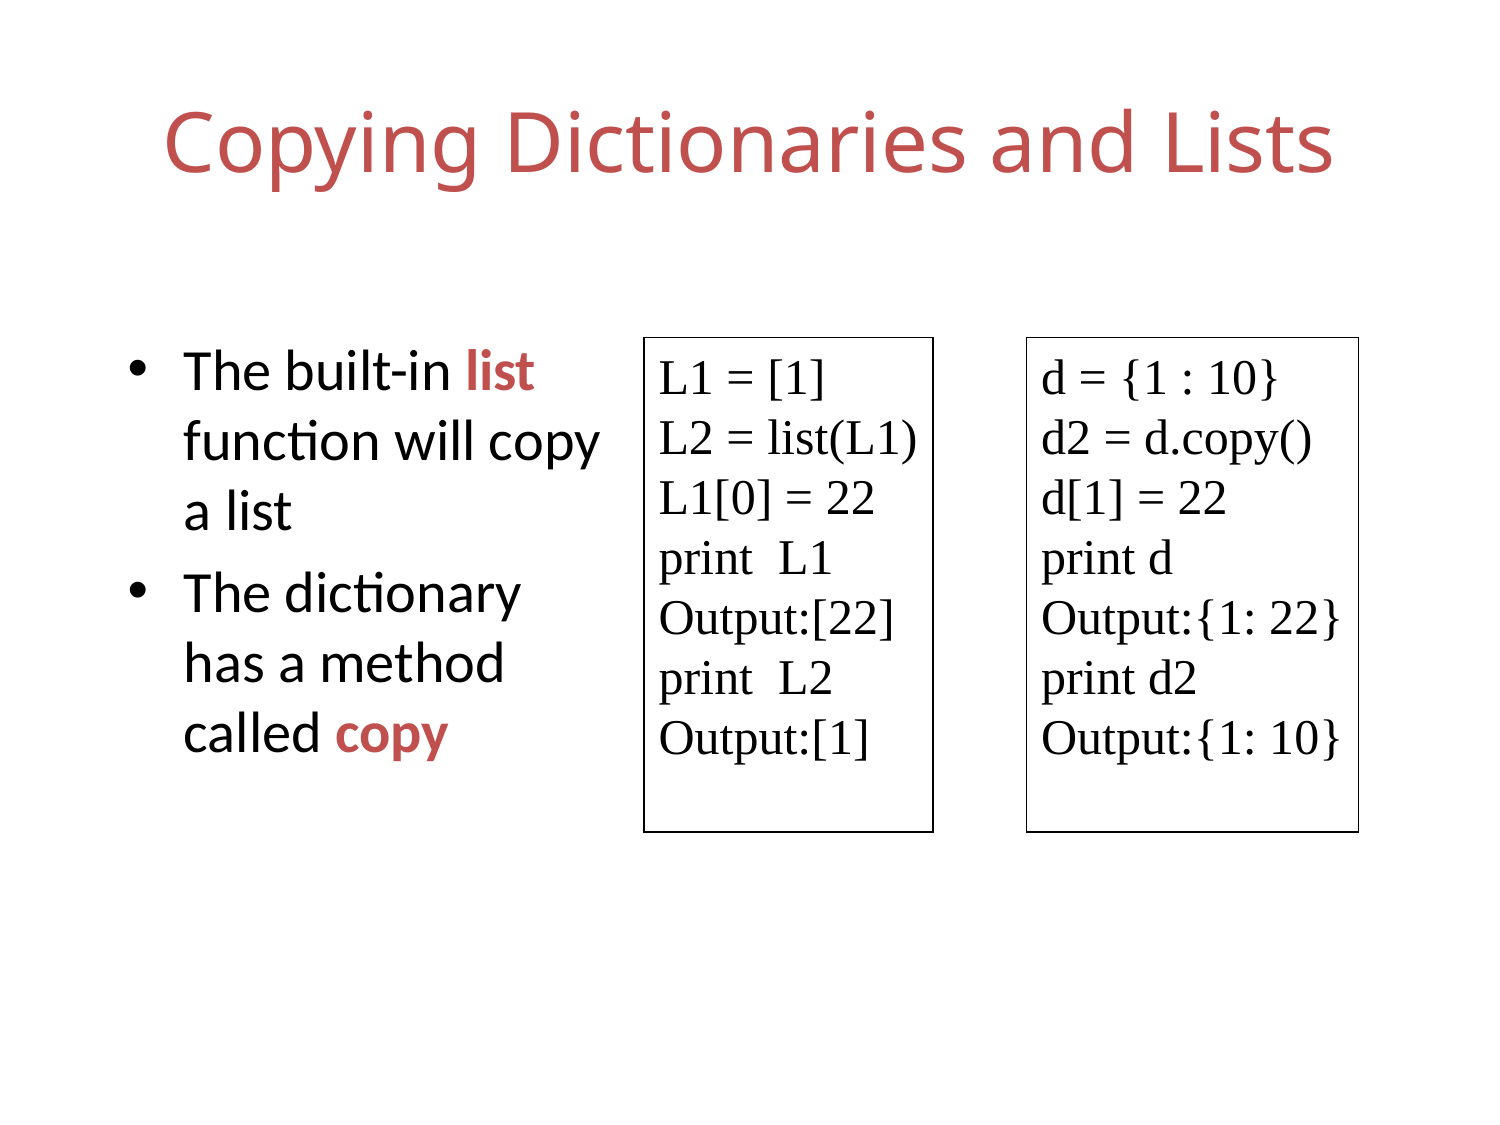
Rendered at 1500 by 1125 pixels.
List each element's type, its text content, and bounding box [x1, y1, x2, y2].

text_box d = {1 : 10} d2 = d.copy() d[1] = 22 print d Output:{1: 22} print d2 Output:{1: 10} [1026, 337, 1359, 833]
list The built-in list function will copy a list The dictionary has a method called copy [112, 324, 625, 811]
title Copying Dictionaries and Lists [75, 45, 1425, 233]
text_box L1 = [1] L2 = list(L1) L1[0] = 22 print L1 Output:[22] print L2 Output:[1] [643, 337, 933, 833]
